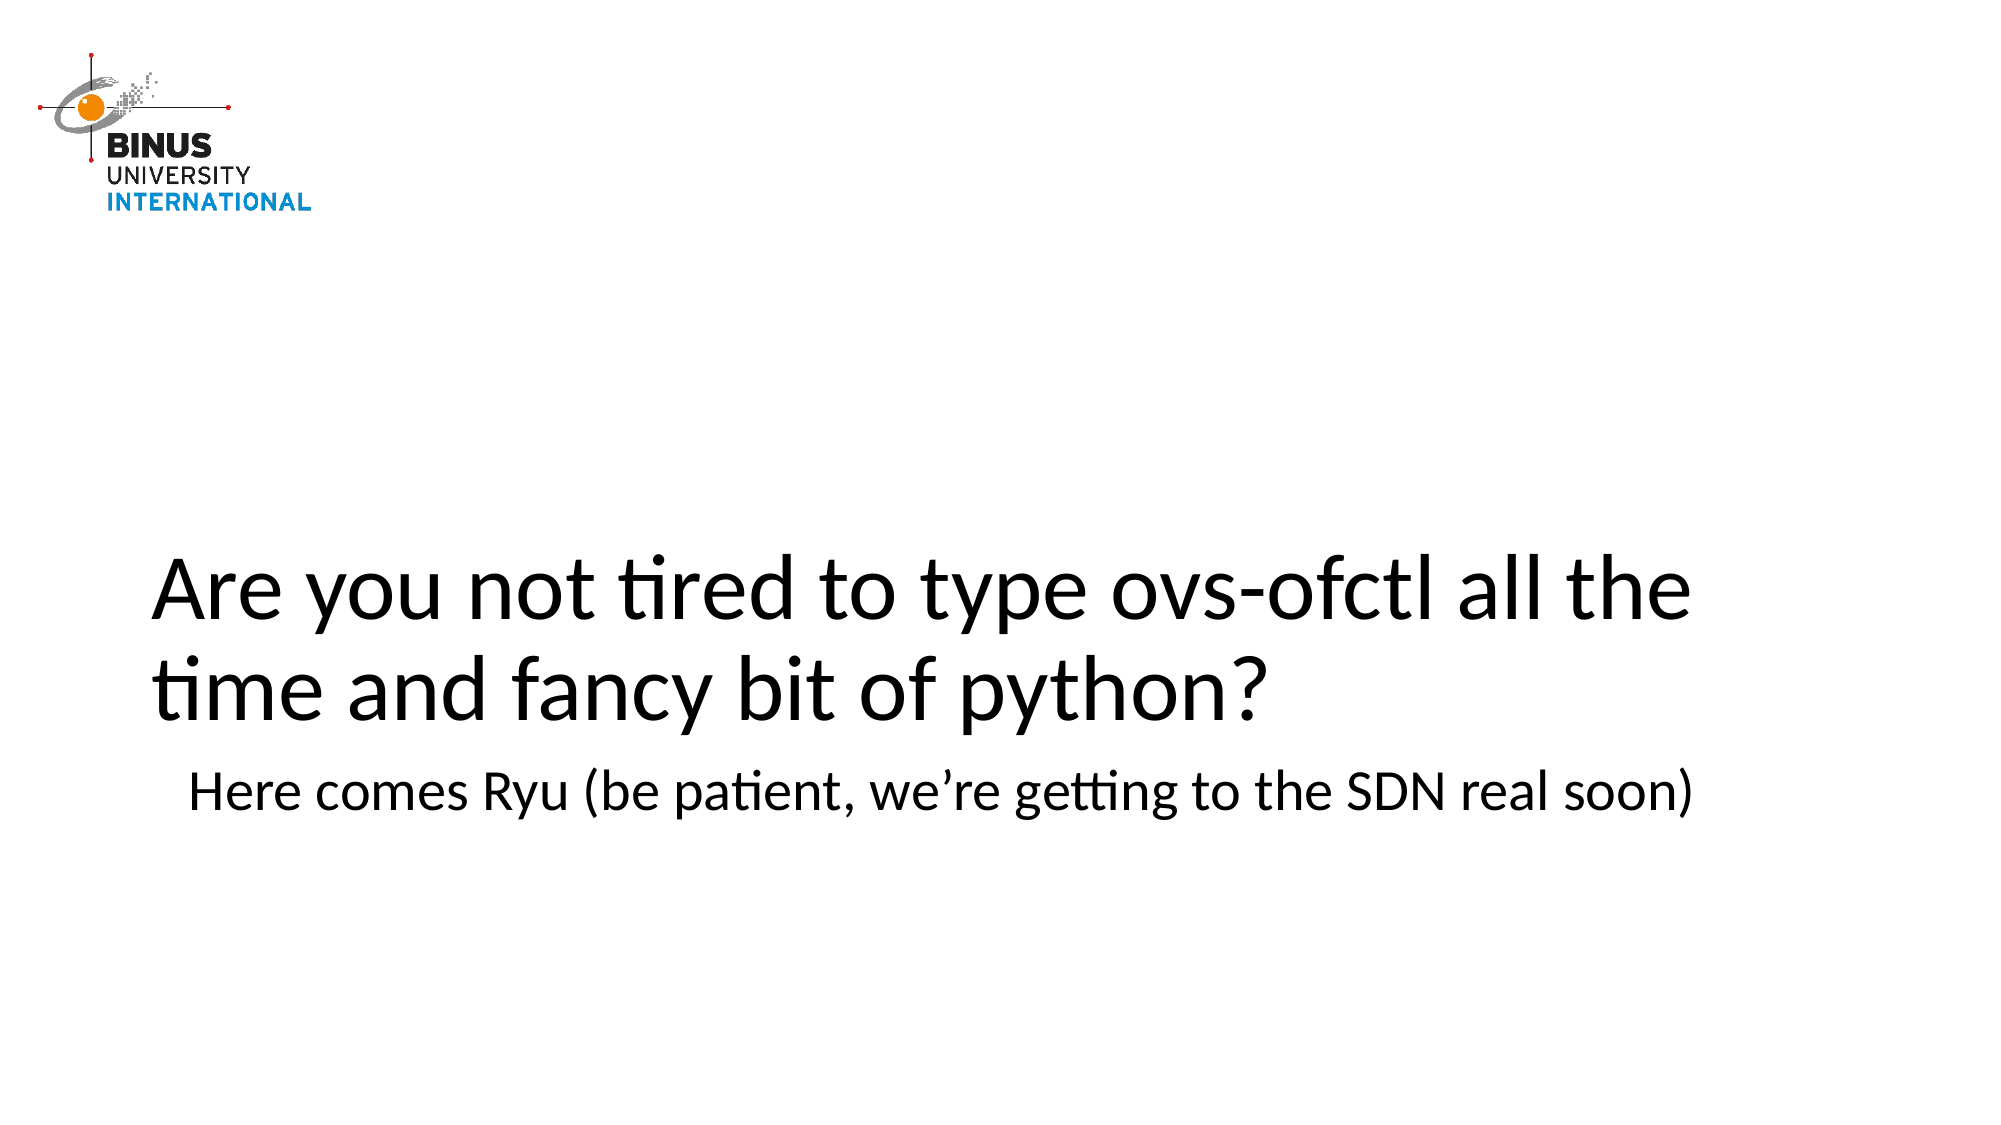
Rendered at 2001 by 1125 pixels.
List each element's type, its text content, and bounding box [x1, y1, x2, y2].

list Here comes Ryu (be patient, we’re getting to the SDN real soon) [136, 752, 1862, 999]
title Are you not tired to type ovs-ofctl all the time and fancy bit of python? [136, 280, 1862, 749]
picture [0, 0, 348, 269]
